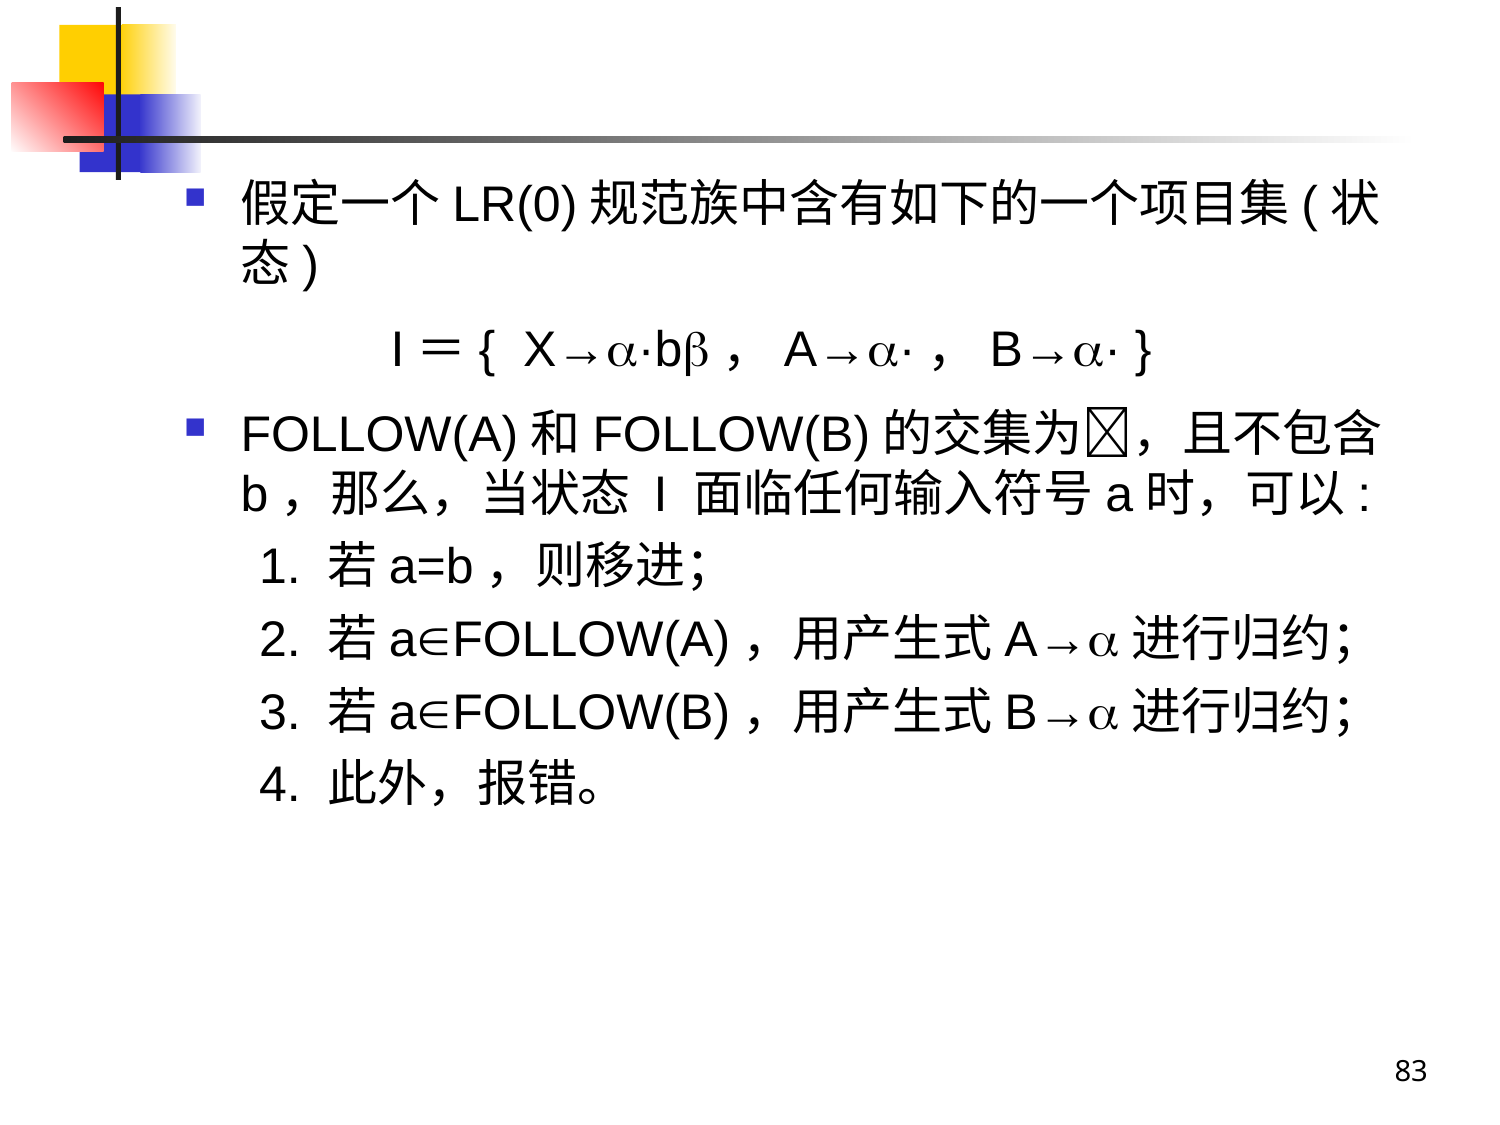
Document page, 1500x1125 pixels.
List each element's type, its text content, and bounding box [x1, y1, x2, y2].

slide_number 83 [1130, 1023, 1444, 1100]
list 假定一个LR(0)规范族中含有如下的一个项目集(状态) I＝{ X→·b，A→·，B→· } FOLLOW(A)和FOLLOW(B)的交集为，且不包含b，那么，当状态 I 面临任何输入符号a时，可以: 1. 若a=b，则移进； 2. 若aFOLLOW(A)，用产生式A→进行归约； 3. 若aFOLLOW(B)，用产生式B→进行归约； 4. 此外，报错。 [168, 163, 1466, 1032]
